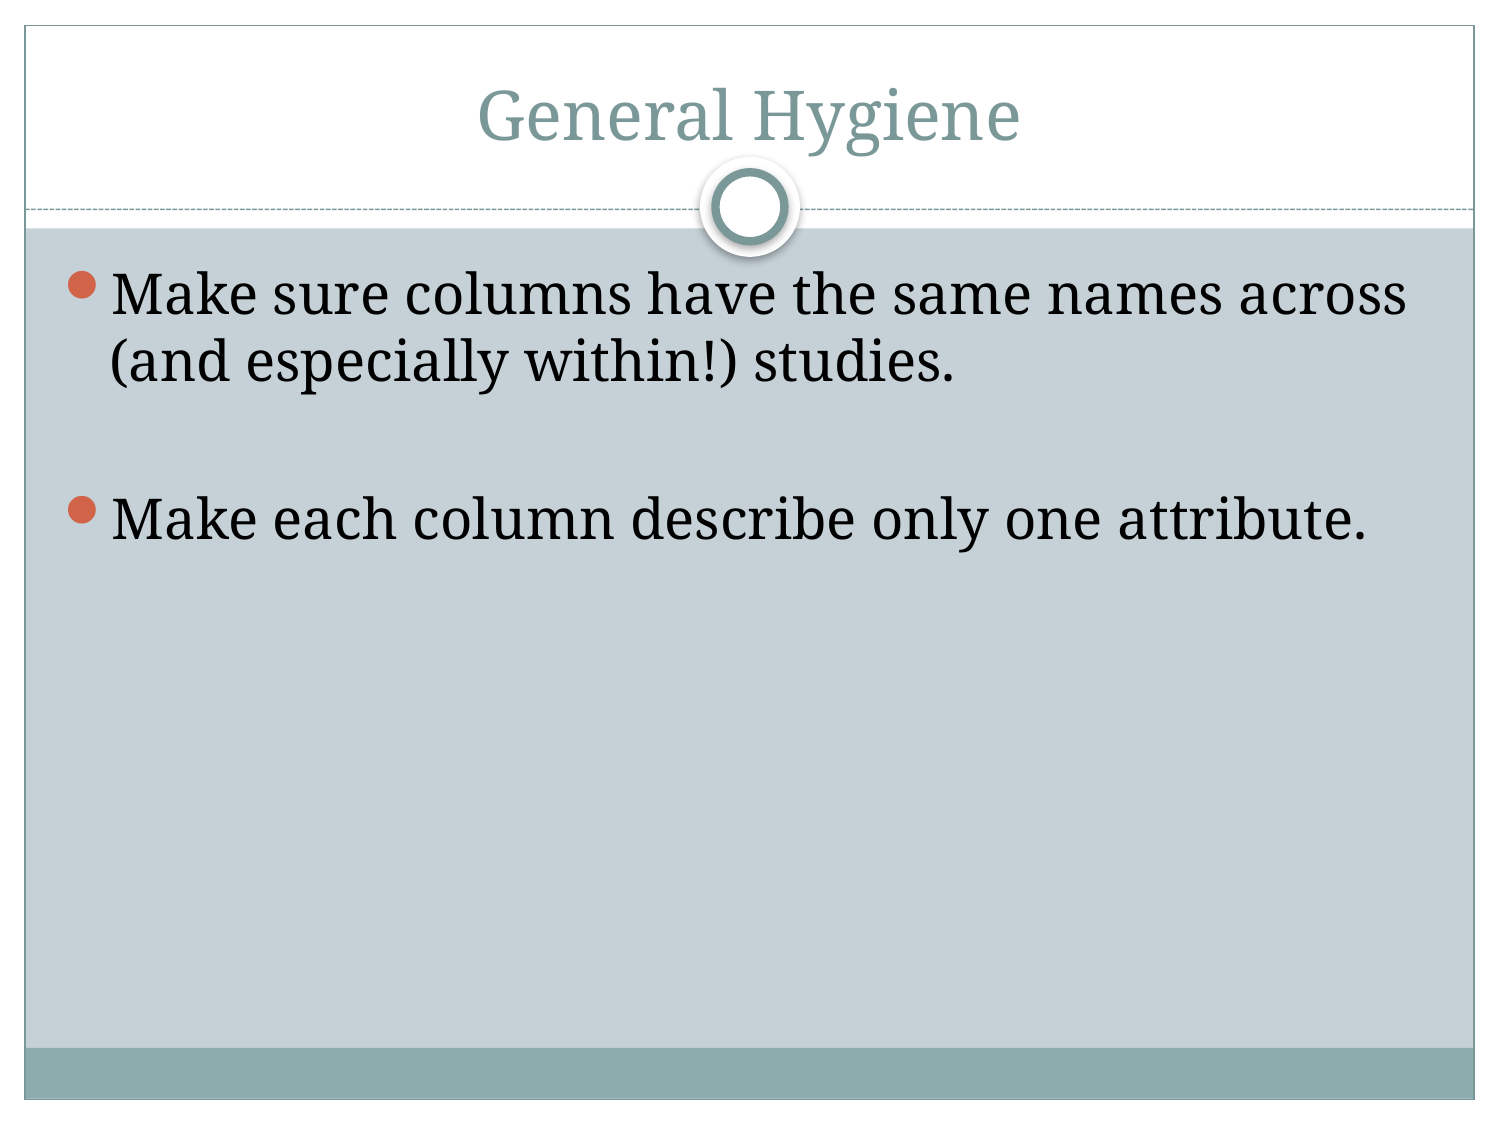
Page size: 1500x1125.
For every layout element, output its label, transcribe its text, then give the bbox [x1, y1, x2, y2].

title General Hygiene [49, 37, 1450, 162]
list Make sure columns have the same names across (and especially within!) studies. Make each column describe only one attribute. [49, 250, 1445, 1001]
